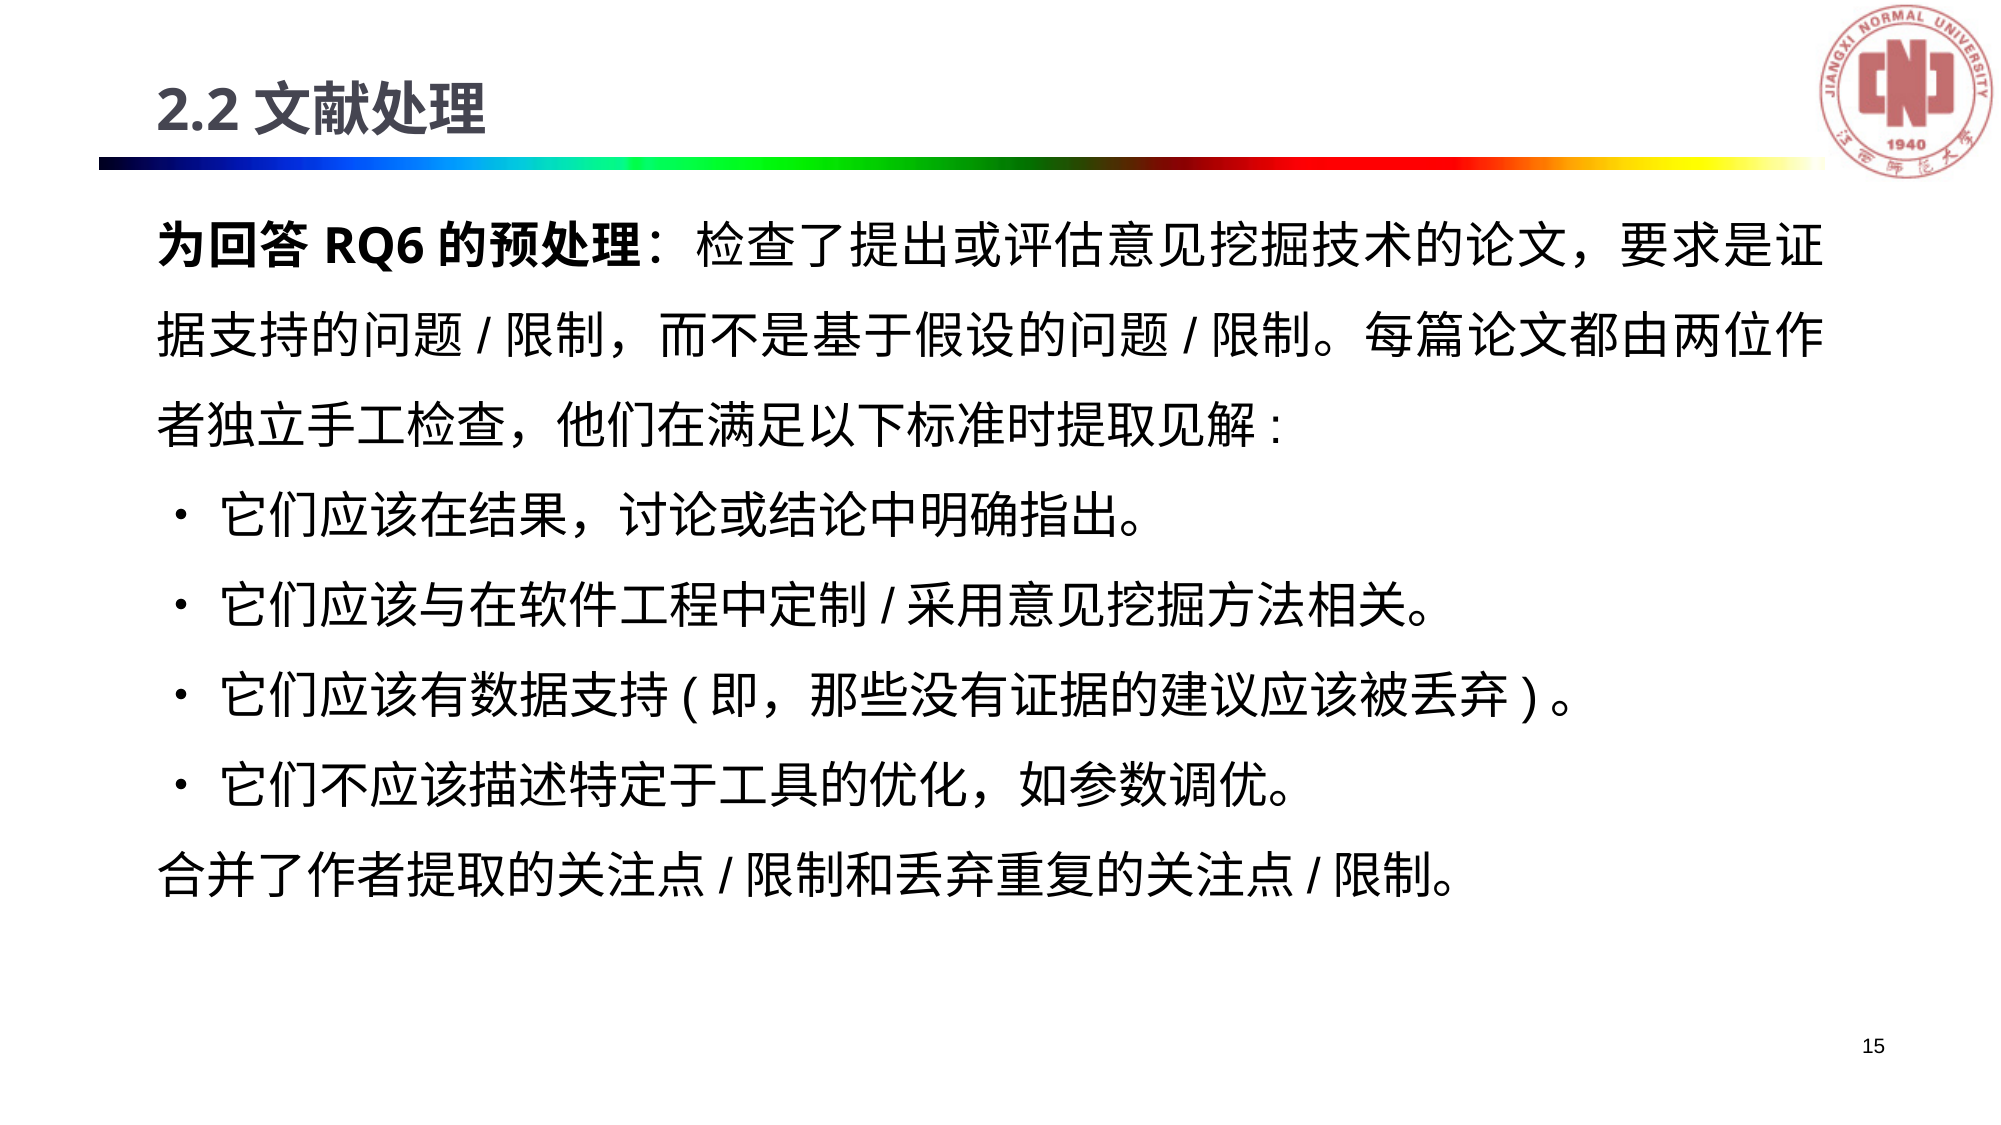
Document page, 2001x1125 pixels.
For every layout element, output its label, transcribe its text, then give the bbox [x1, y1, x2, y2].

text_box 为回答RQ6的预处理：检查了提出或评估意见挖掘技术的论文，要求是证据支持的问题/限制，而不是基于假设的问题/限制。每篇论文都由两位作者独立手工检查，他们在满足以下标准时提取见解: •它们应该在结果，讨论或结论中明确指出。 •它们应该与在软件工程中定制/采用意见挖掘方法相关。 •它们应该有数据支持(即，那些没有证据的建议应该被丢弃)。 •它们不应该描述特定于工具的优化，如参数调优。 合并了作者提取的关注点/限制和丢弃重复的关注点/限制。 [142, 175, 1840, 1001]
slide_number 15 [1433, 1024, 1901, 1101]
picture [500, 2, 1999, 182]
text_box 2.2文献处理 [142, 37, 1943, 142]
picture [99, 157, 466, 170]
